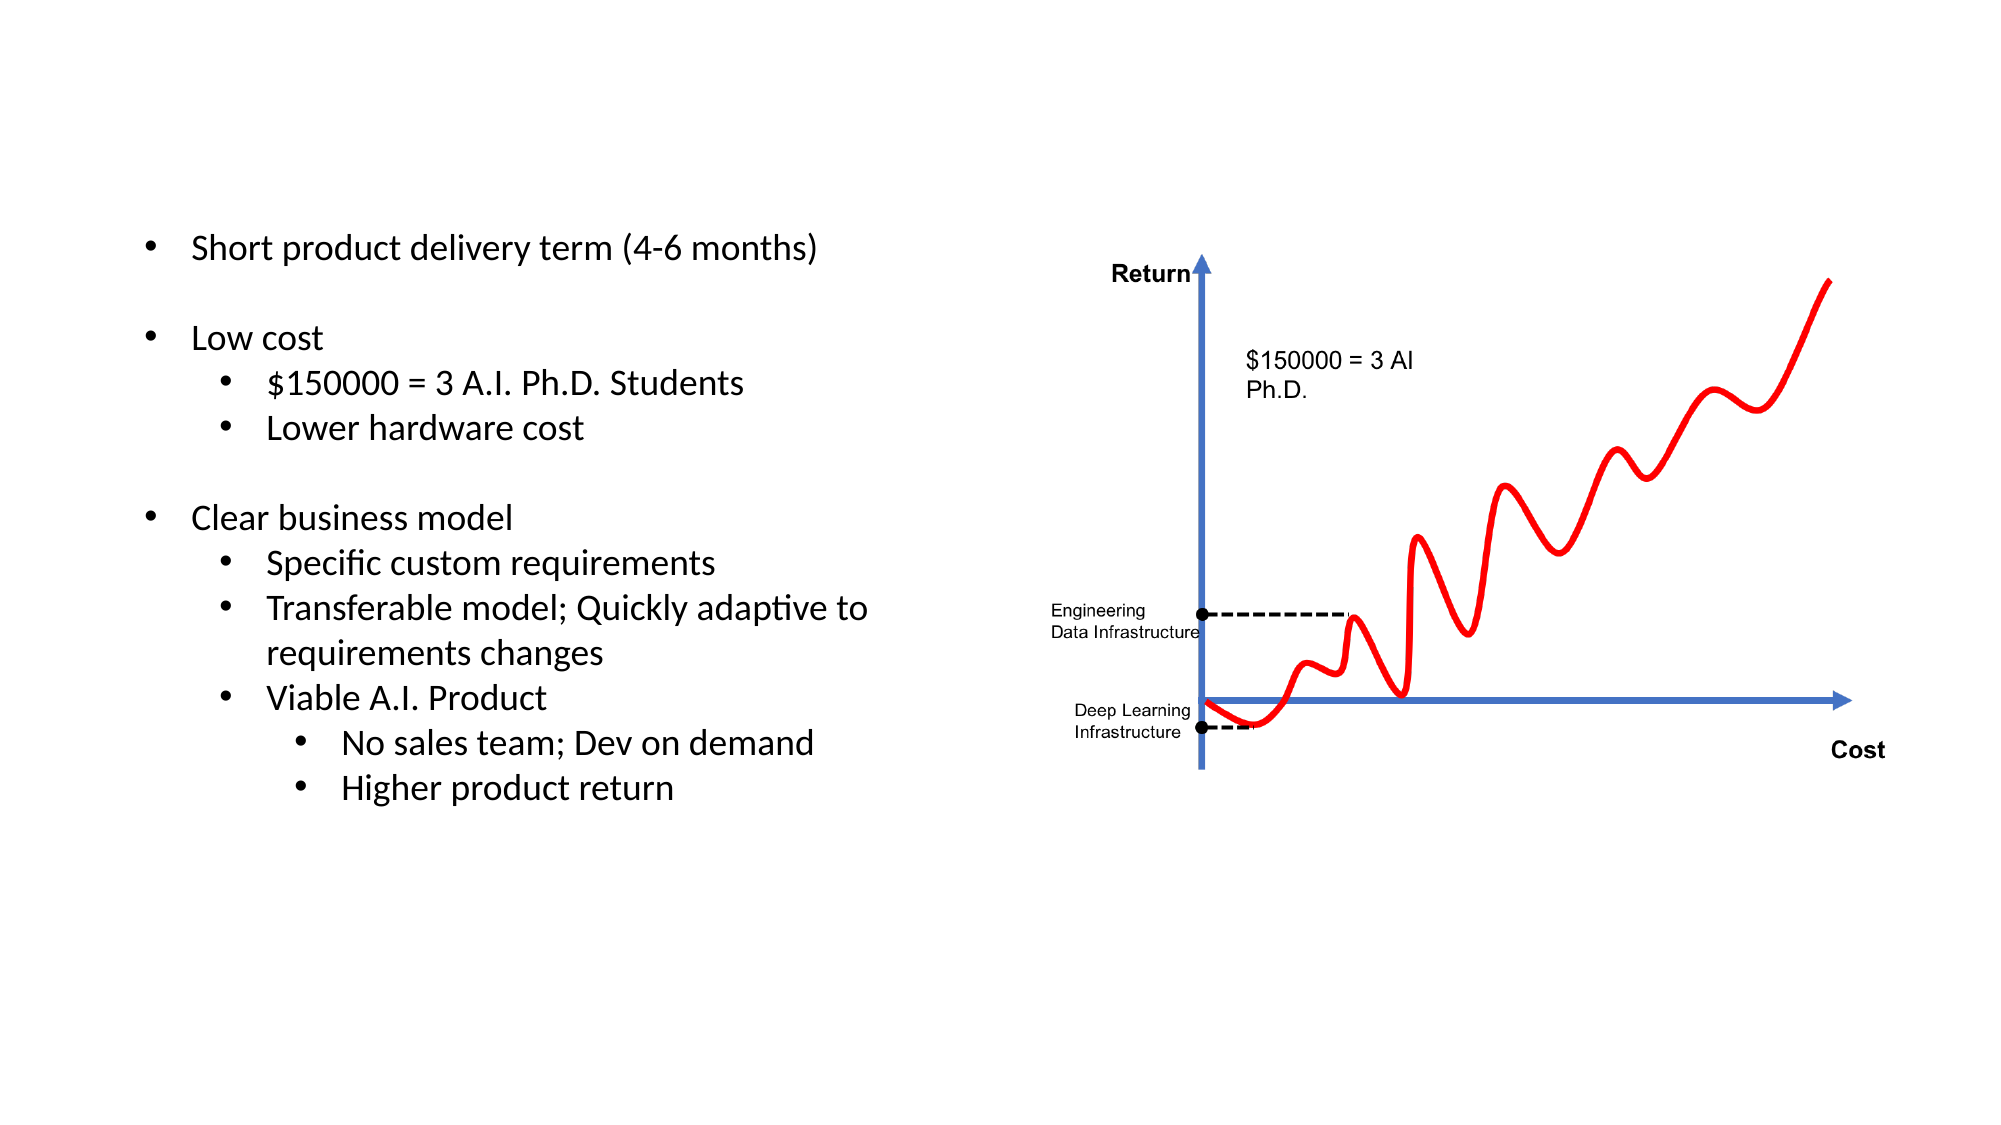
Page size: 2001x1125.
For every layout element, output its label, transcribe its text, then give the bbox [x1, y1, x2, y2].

text_box Short product delivery term (4-6 months) Low cost $150000 = 3 A.I. Ph.D. Students Lower hardware cost Clear business model Specific custom requirements Transferable model; Quickly adaptive to requirements changes Viable A.I. Product No sales team; Dev on demand Higher product return [129, 215, 929, 816]
picture [1039, 233, 1955, 779]
